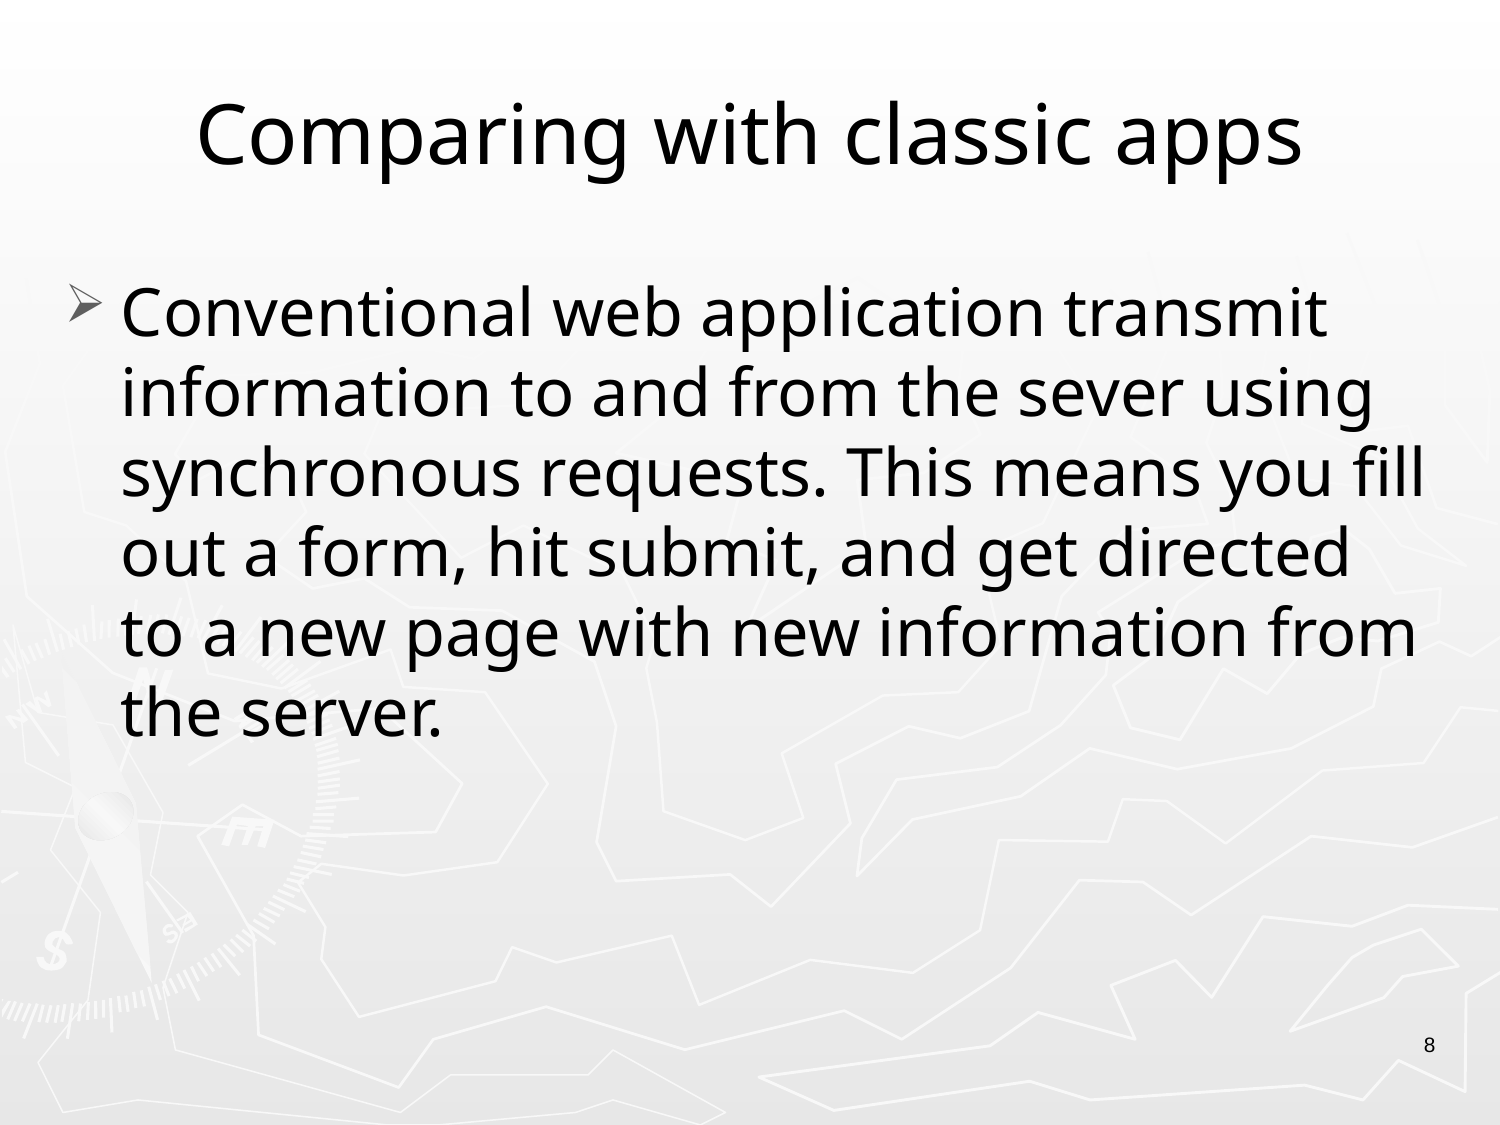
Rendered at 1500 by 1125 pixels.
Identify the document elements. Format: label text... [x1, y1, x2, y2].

list Conventional web application transmit information to and from the sever using synchronous requests. This means you fill out a form, hit submit, and get directed to a new page with new information from the server. [49, 262, 1451, 1001]
title Comparing with classic apps [49, 37, 1451, 225]
slide_number 8 [1074, 1024, 1451, 1103]
